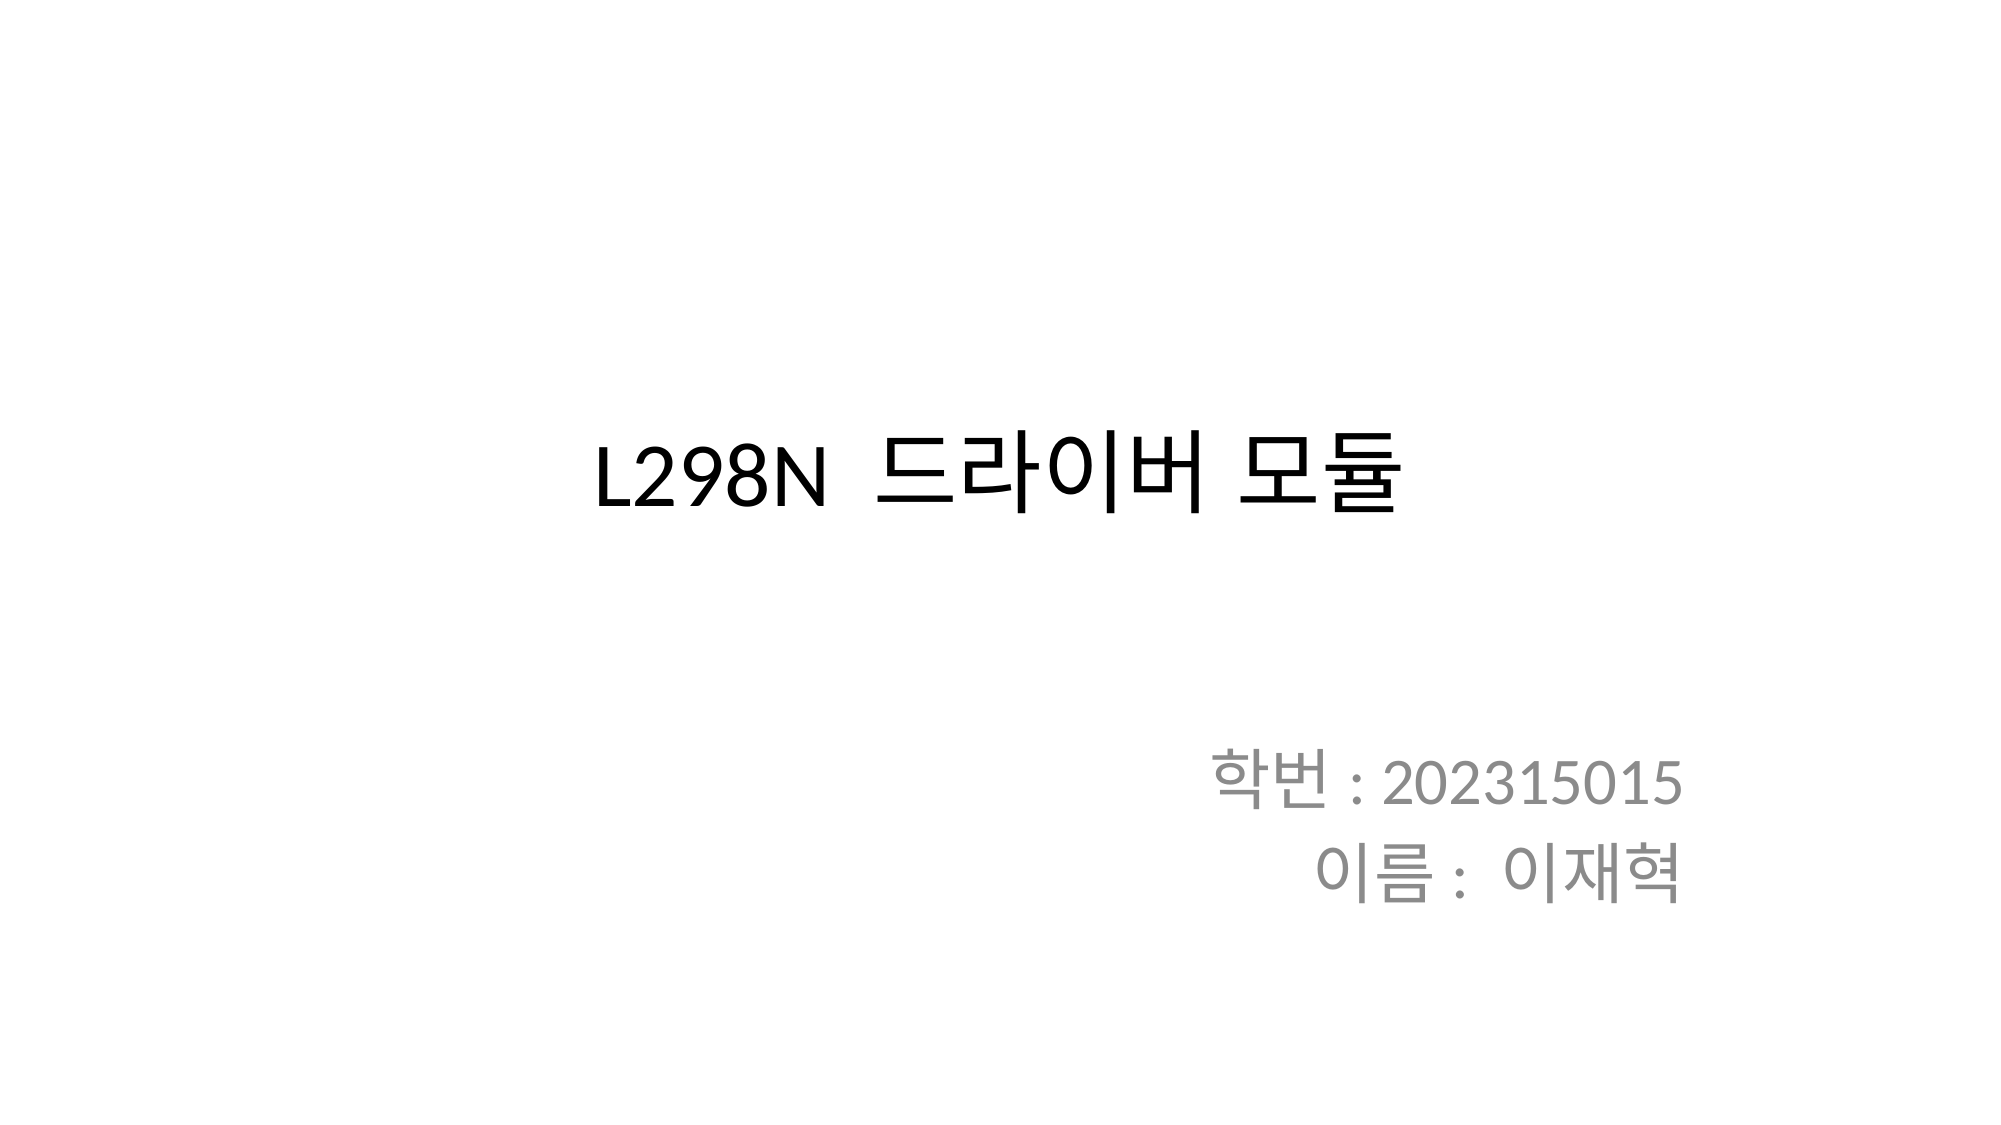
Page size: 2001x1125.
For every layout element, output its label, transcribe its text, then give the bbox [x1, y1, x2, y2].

title L298N 드라이버 모듈 [150, 349, 1850, 591]
subtitle 학번: 202315015 이름: 이재혁 [300, 637, 1700, 925]
